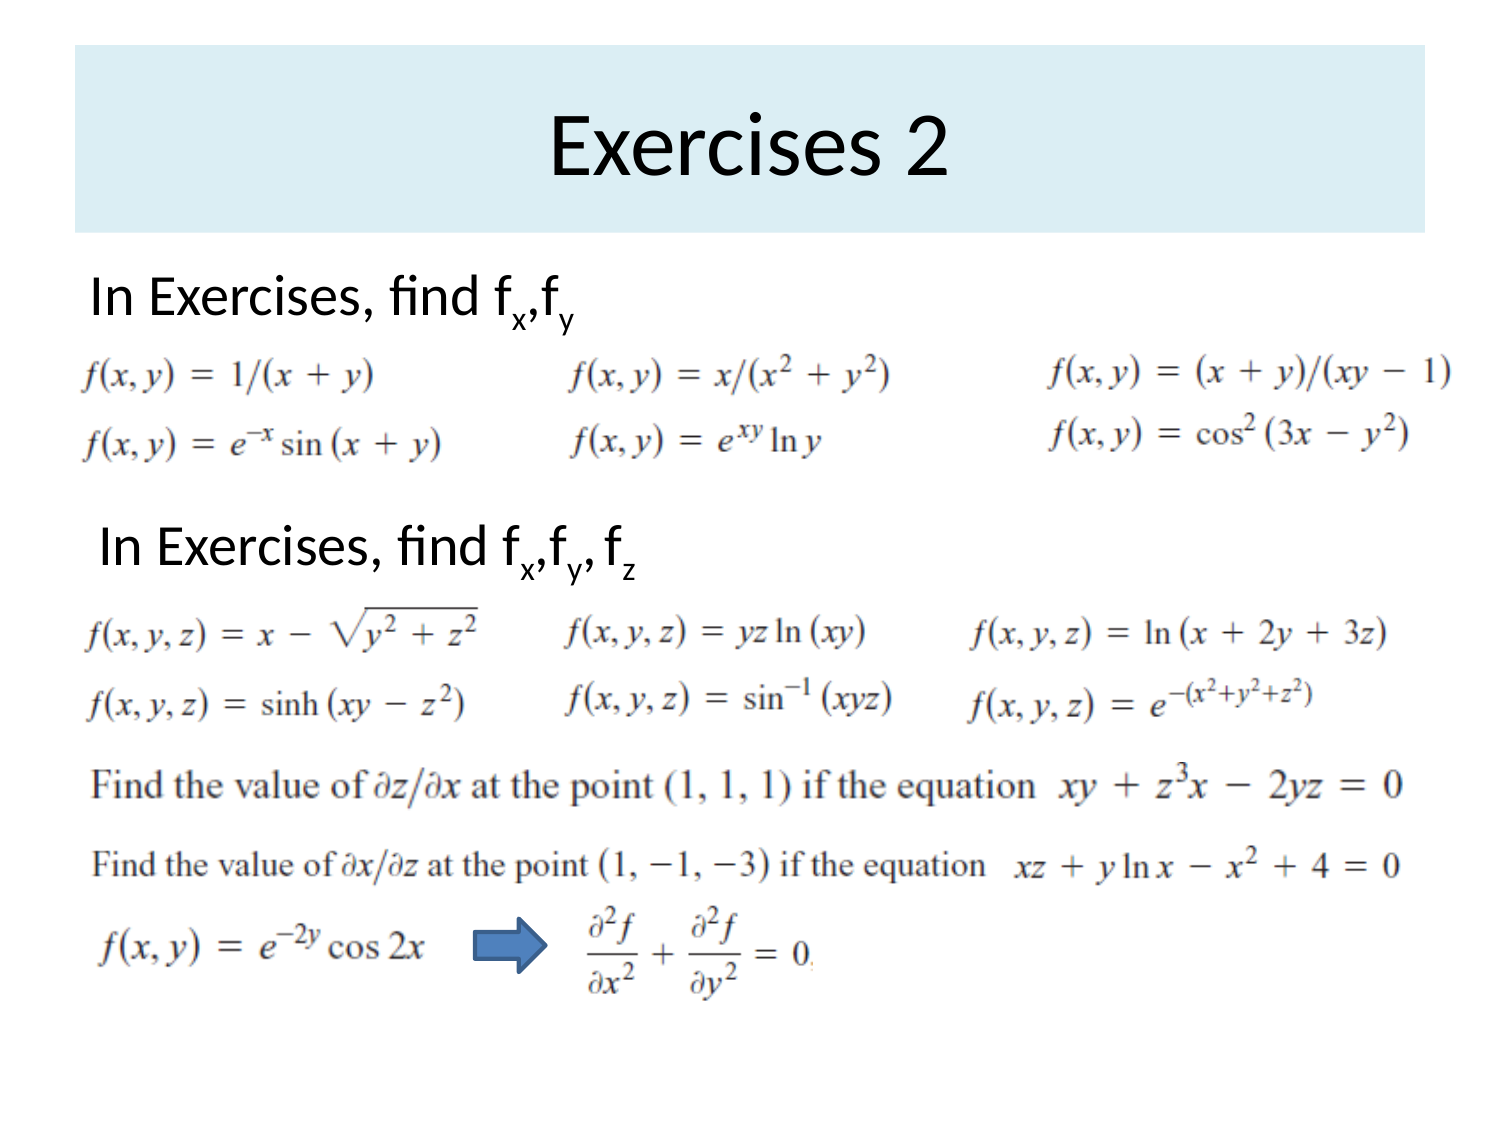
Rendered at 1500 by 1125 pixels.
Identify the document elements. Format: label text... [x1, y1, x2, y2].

title Exercises 2 [75, 45, 1425, 233]
picture [71, 599, 1413, 739]
text_box In Exercises, find fx,fy [74, 249, 675, 341]
picture [82, 837, 1413, 1008]
picture [89, 762, 1426, 819]
text_box In Exercises, find fx,fy, fz [83, 500, 684, 595]
text_box [472, 916, 548, 975]
picture [92, 914, 451, 977]
picture [62, 342, 1473, 476]
